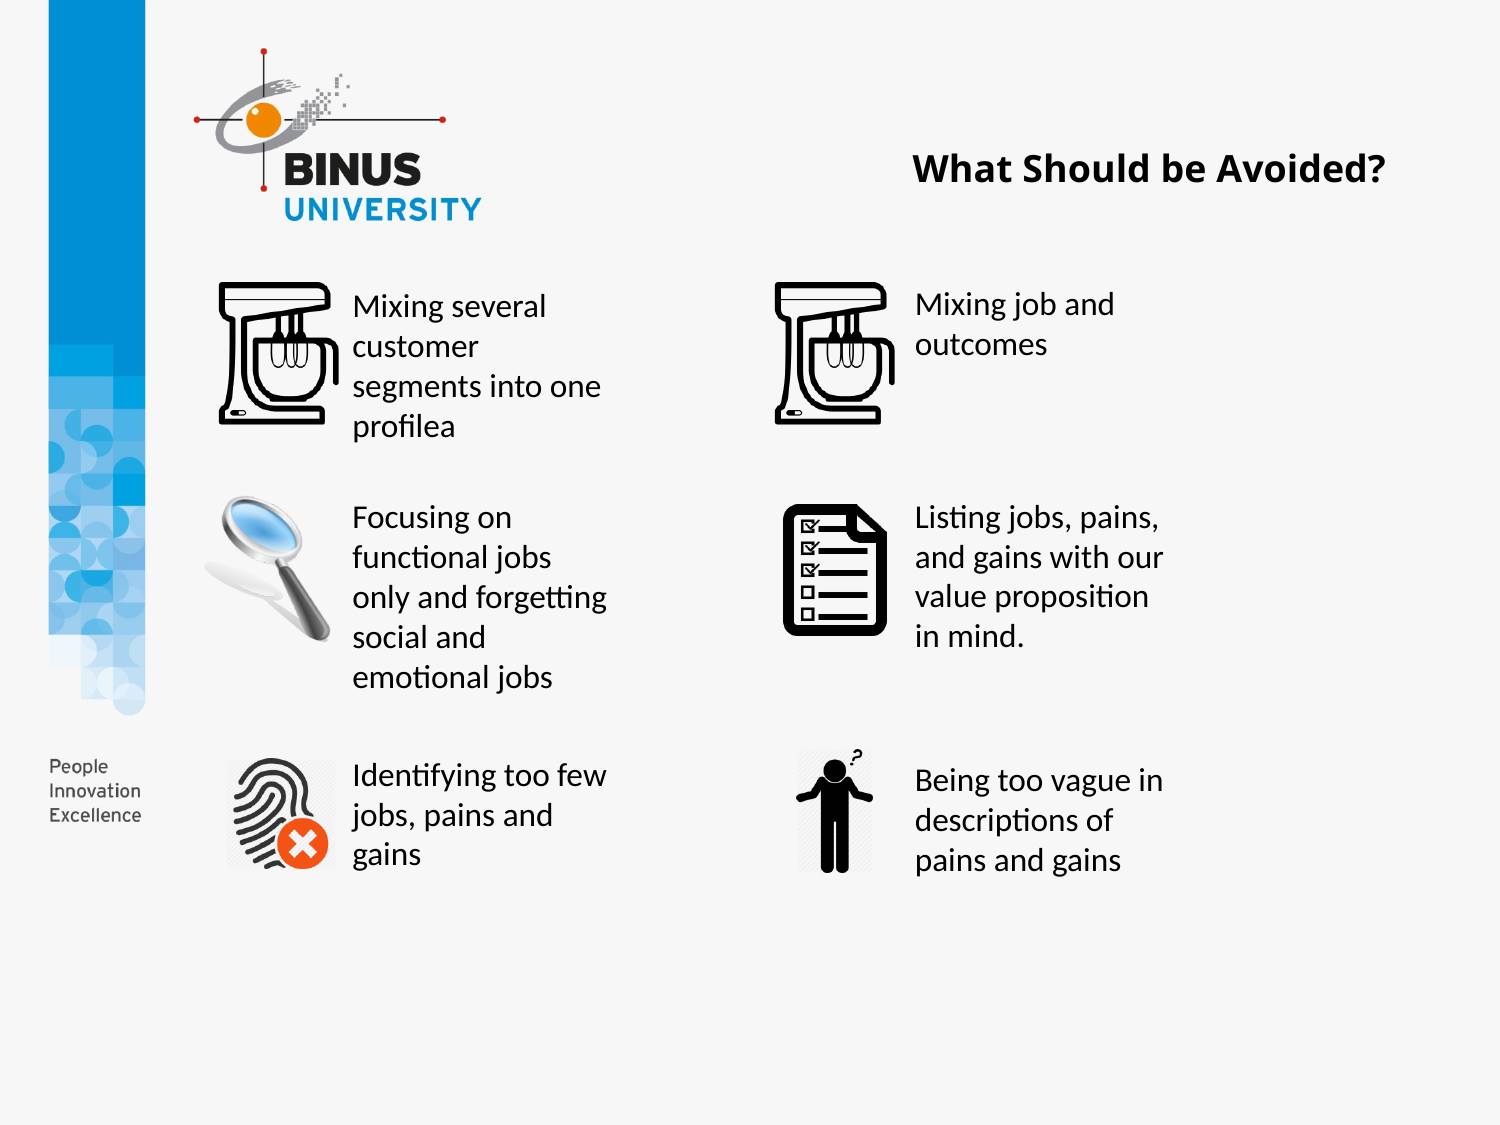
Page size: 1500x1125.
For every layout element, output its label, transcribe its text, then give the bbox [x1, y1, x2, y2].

text_box What Should be Avoided? [897, 137, 1402, 198]
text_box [768, 487, 1188, 665]
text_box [207, 487, 626, 706]
picture [0, 0, 1500, 873]
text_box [755, 274, 1188, 432]
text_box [199, 274, 626, 454]
text_box Being too vague in descriptions of pains and gains [899, 751, 1188, 886]
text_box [224, 745, 626, 882]
